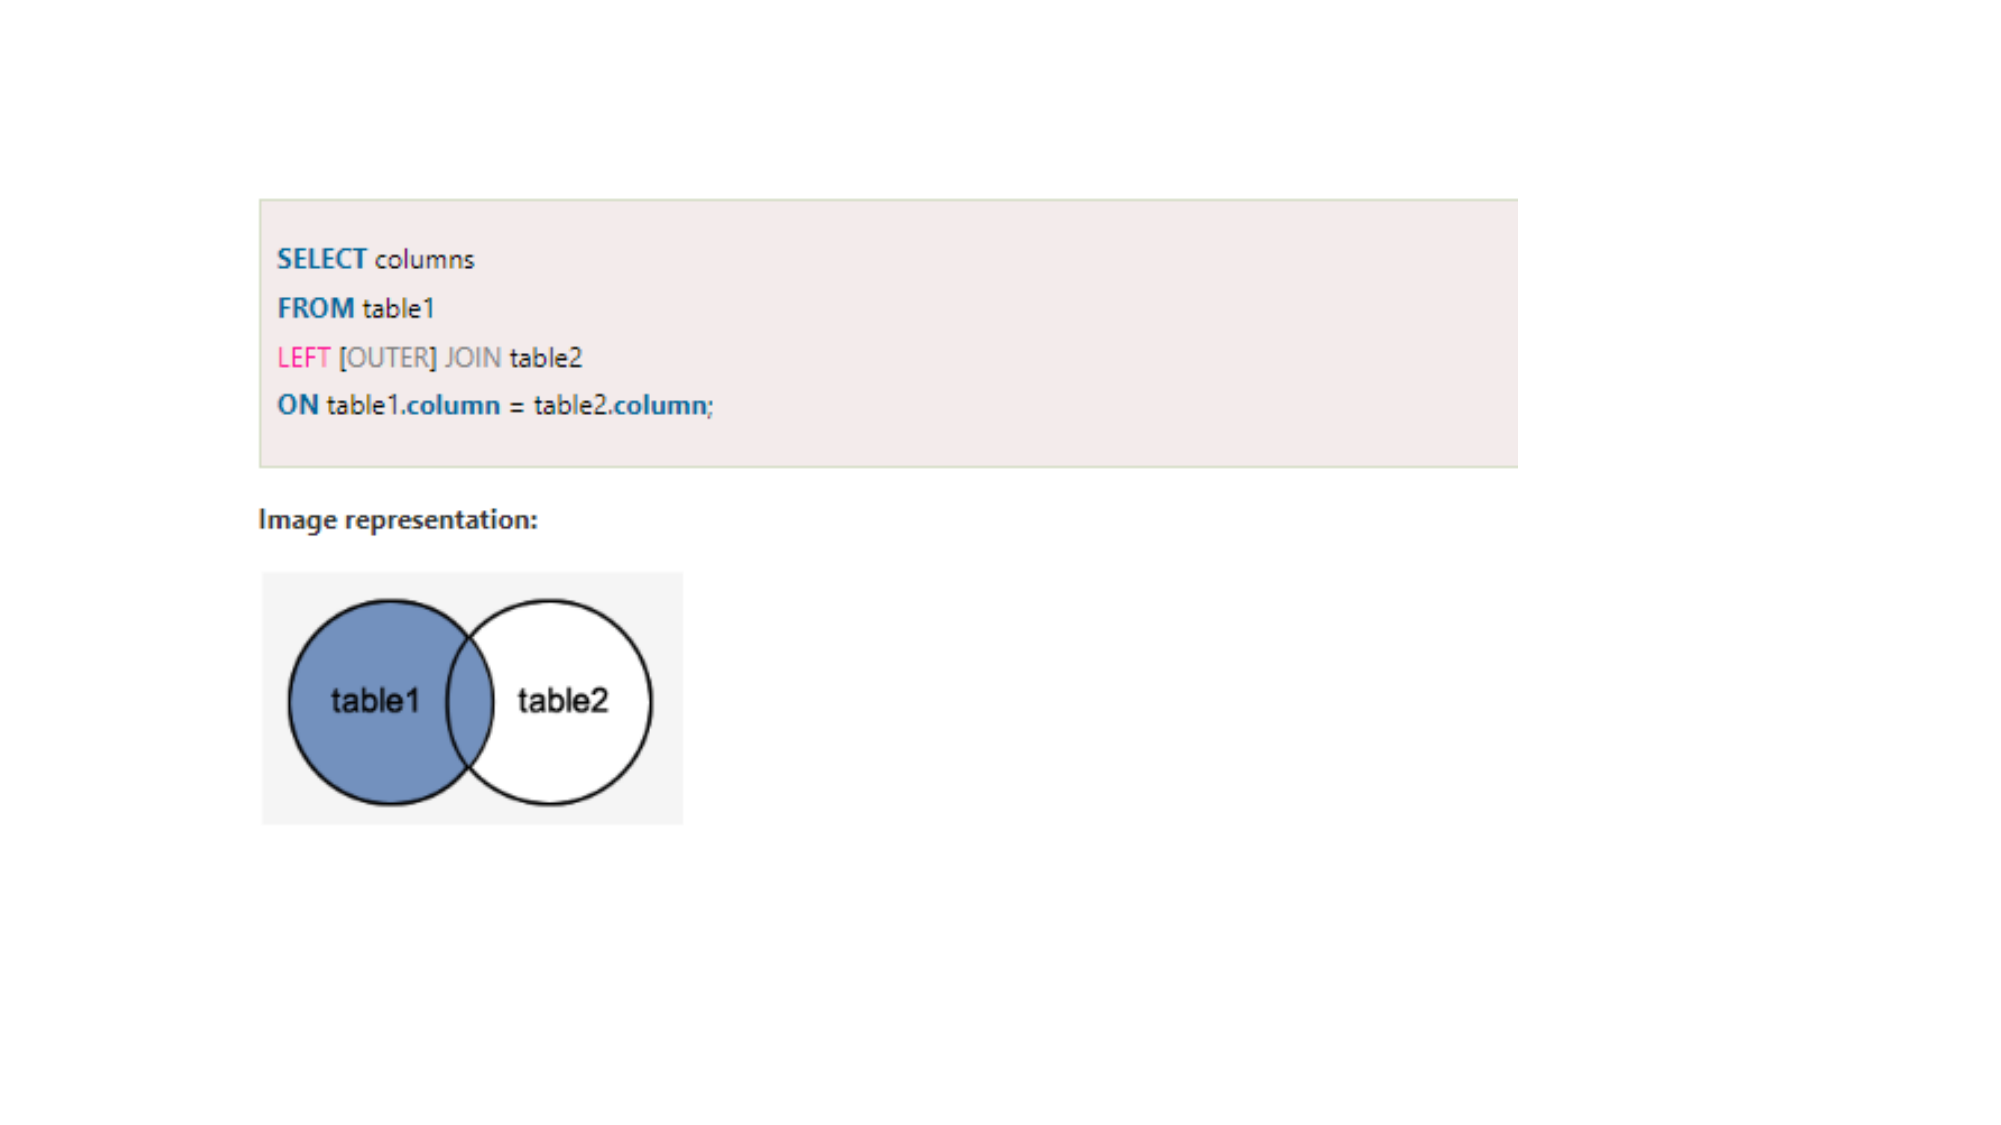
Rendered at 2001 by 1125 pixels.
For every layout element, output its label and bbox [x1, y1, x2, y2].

list [253, 195, 1518, 830]
